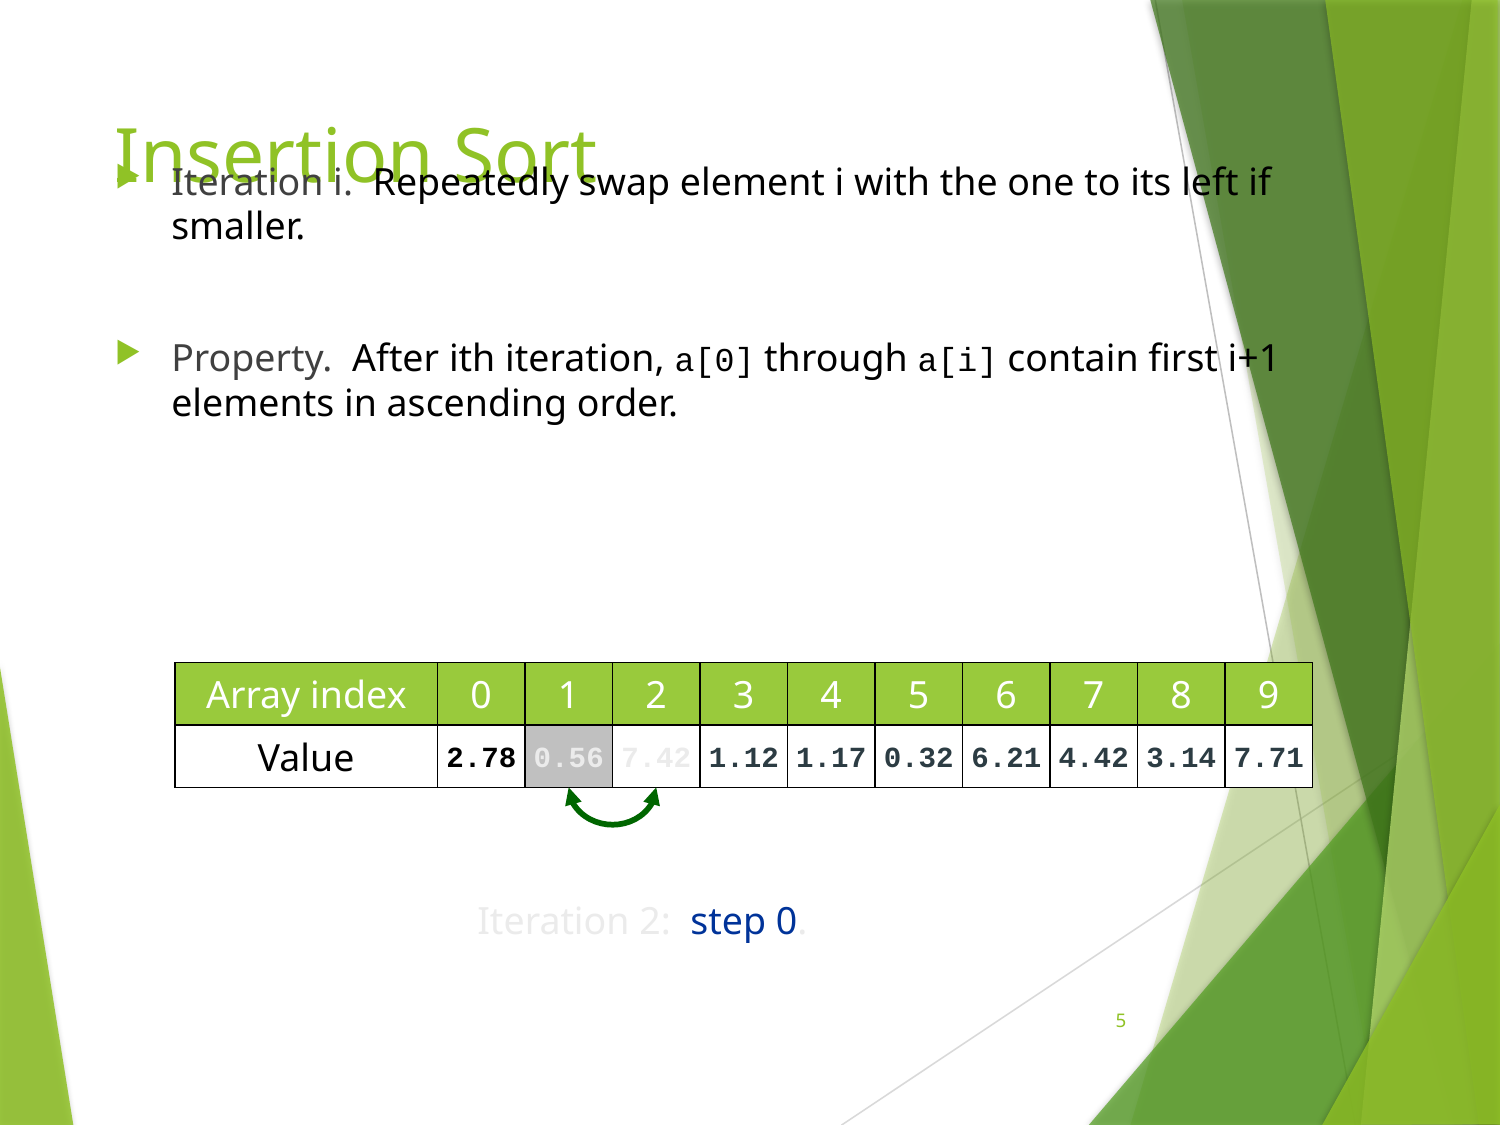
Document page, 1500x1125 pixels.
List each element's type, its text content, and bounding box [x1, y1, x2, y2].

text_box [524, 735, 701, 788]
text_box Iteration 2: step 0. [462, 889, 1075, 950]
text_box 3.14 [1138, 735, 1224, 788]
text_box 6.21 [962, 735, 1049, 788]
text_box 7.71 [1224, 733, 1313, 788]
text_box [174, 661, 1313, 726]
list Iteration i. Repeatedly swap element i with the one to its left if smaller. Property. After ith iteration, a[0] through a[i] contain first i+1 elements in ascending order. [99, 149, 1425, 1038]
text_box 1.12 [704, 735, 787, 788]
text_box 4.42 [1049, 735, 1138, 788]
text_box 1.17 [787, 735, 874, 788]
text_box Value [174, 734, 438, 788]
text_box 0.32 [874, 735, 962, 788]
text_box 2.78 [438, 735, 519, 788]
slide_number 5 [1057, 991, 1142, 1051]
title Insertion Sort [99, 99, 1142, 149]
